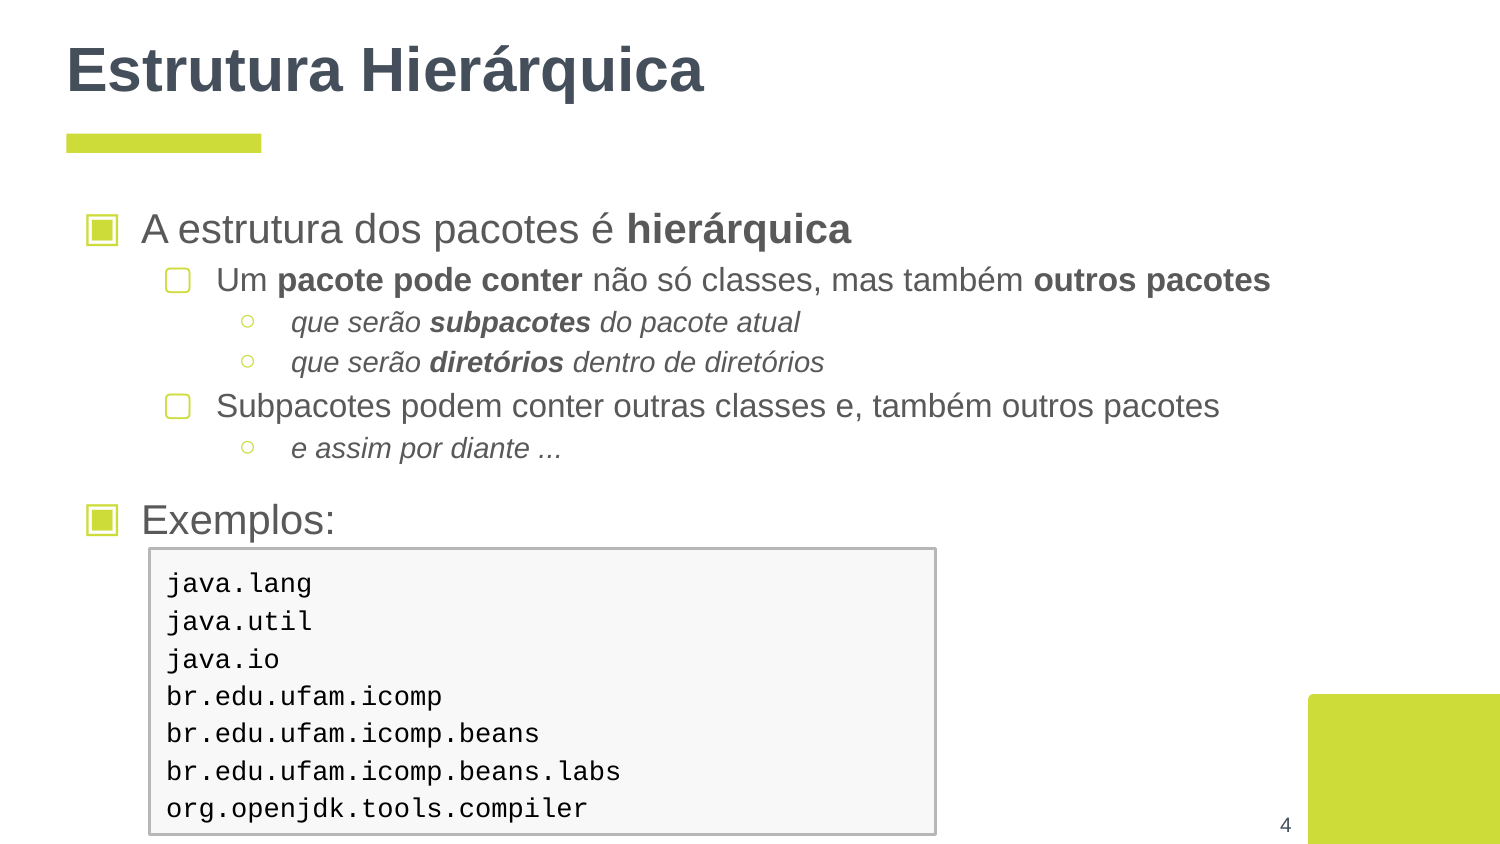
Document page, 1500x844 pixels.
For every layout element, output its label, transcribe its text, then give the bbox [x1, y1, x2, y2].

title Estrutura Hierárquica [51, 0, 1449, 134]
text_box java.lang java.util java.io br.edu.ufam.icomp br.edu.ufam.icomp.beans br.edu.ufam.icomp.beans.labs org.openjdk.tools.compiler [149, 548, 936, 835]
slide_number ‹#› [1216, 791, 1307, 844]
list A estrutura dos pacotes é hierárquica Um pacote pode conter não só classes, mas também outros pacotes que serão subpacotes do pacote atual que serão diretórios dentro de diretórios Subpacotes podem conter outras classes e, também outros pacotes e assim por diante ... Exemplos: [51, 179, 1449, 549]
